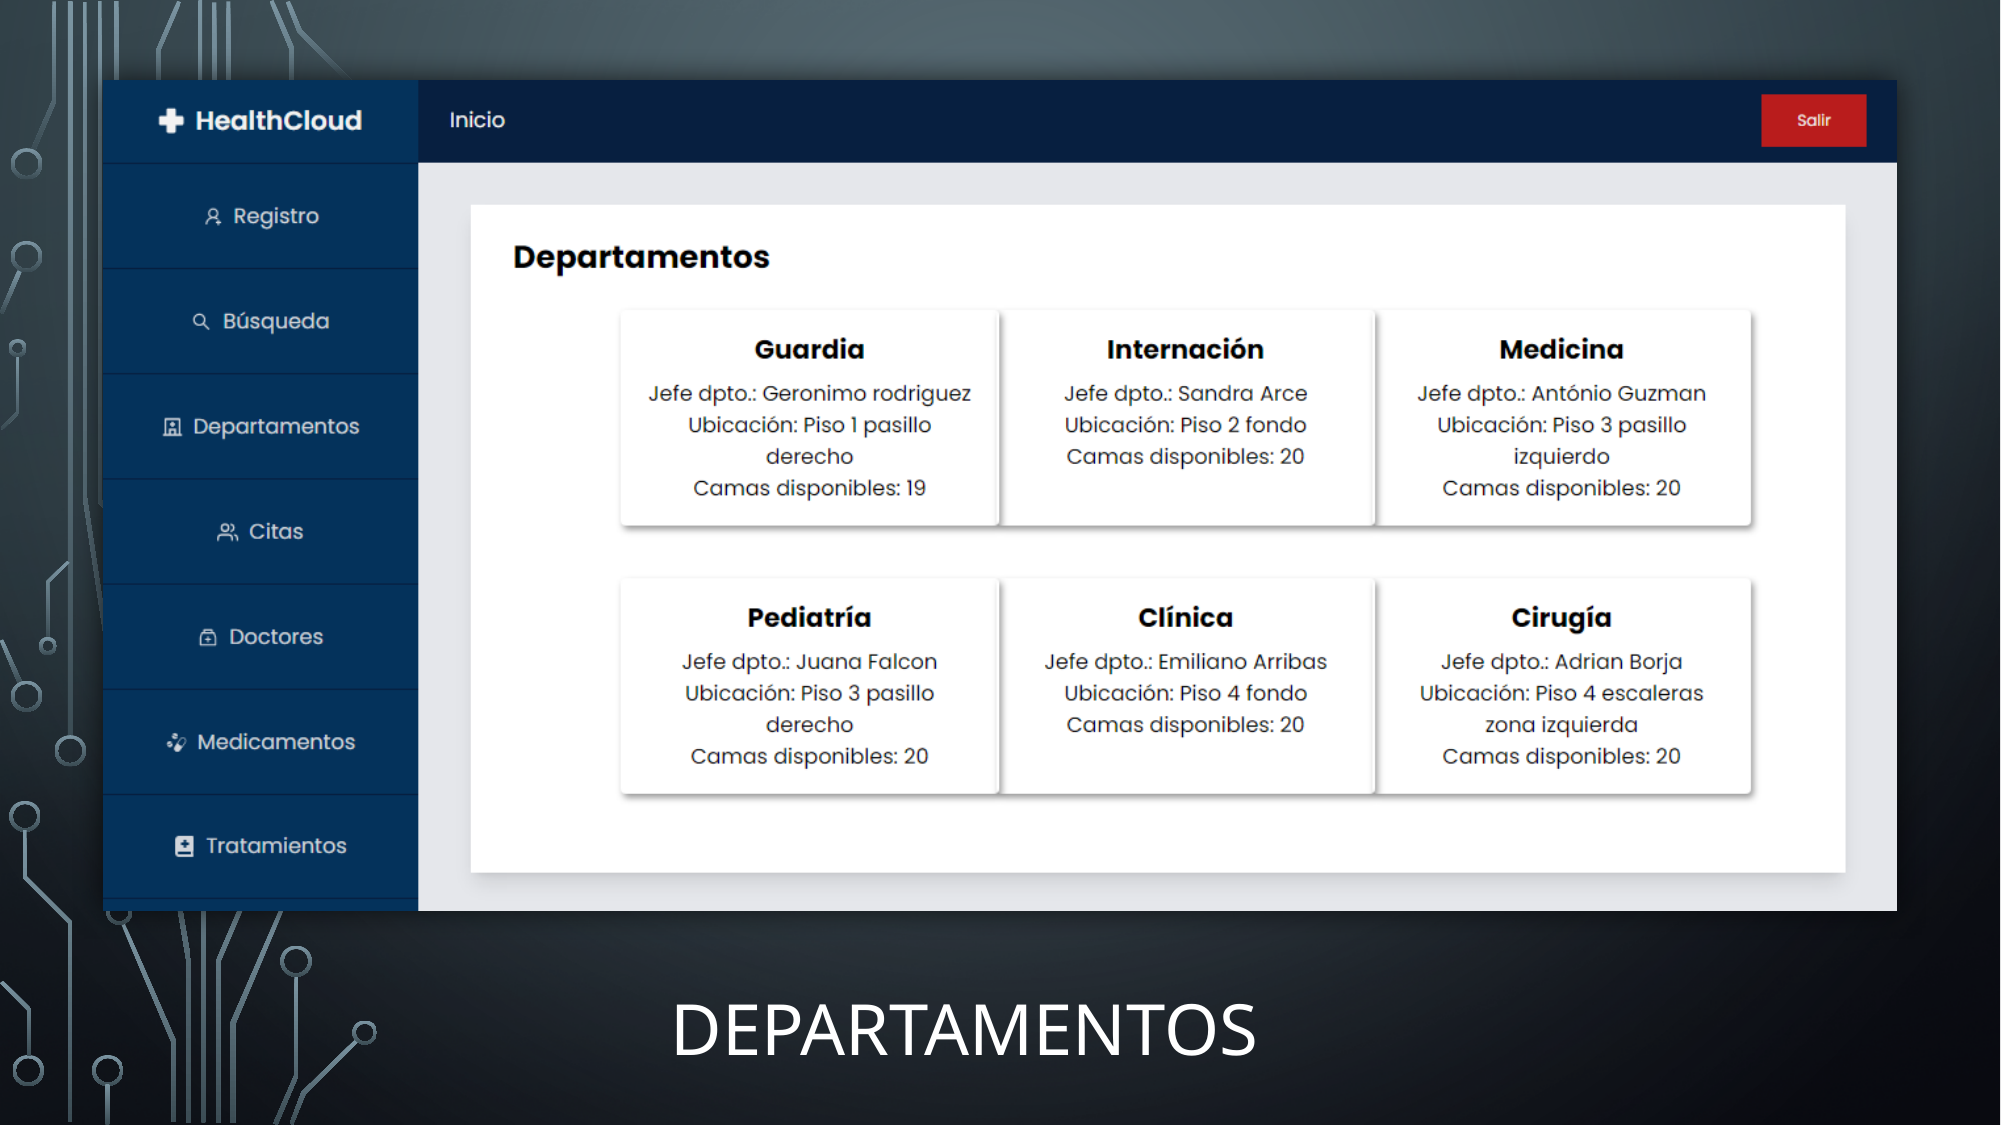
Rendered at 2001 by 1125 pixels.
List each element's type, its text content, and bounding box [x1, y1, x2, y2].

title departamentos [655, 945, 1345, 1079]
picture [102, 79, 1897, 911]
